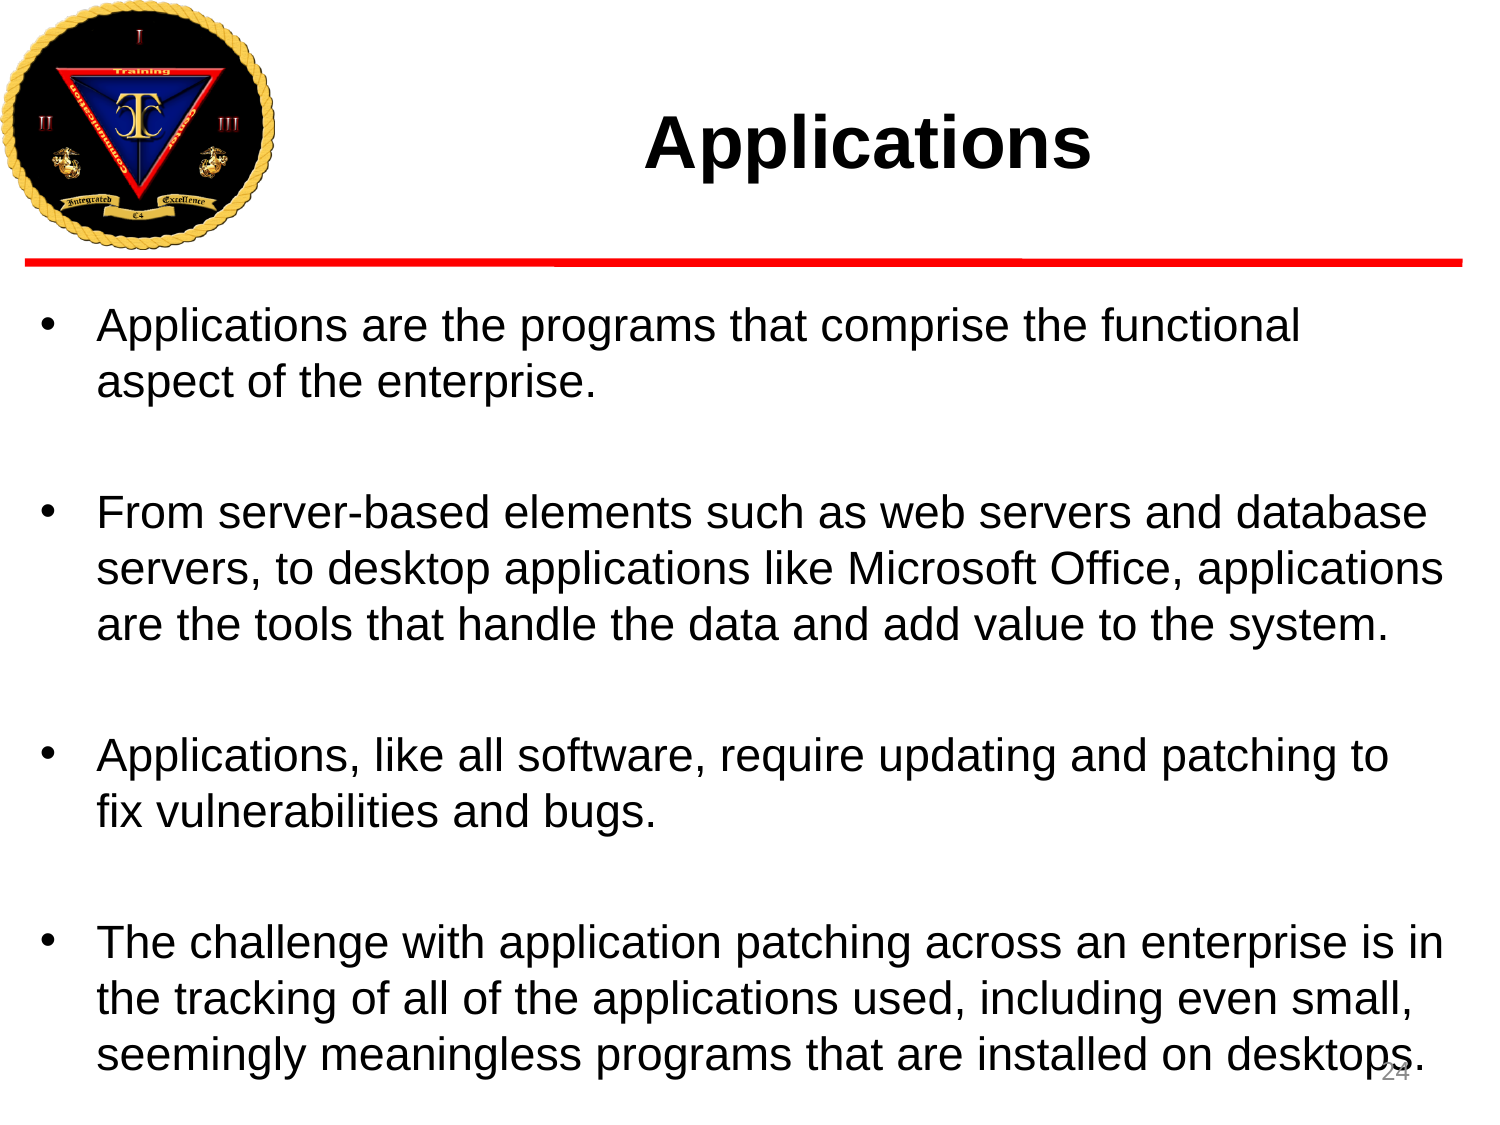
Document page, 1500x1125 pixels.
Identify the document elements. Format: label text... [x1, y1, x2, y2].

slide_number 24 [1074, 1042, 1425, 1103]
title Applications [274, 44, 1463, 233]
list Applications are the programs that comprise the functional aspect of the enterprise. From server-based elements such as web servers and database servers, to desktop applications like Microsoft Office, applications are the tools that handle the data and add value to the system. Applications, like all software, require updating and patching to fix vulnerabilities and bugs. The challenge with application patching across an enterprise is in the tracking of all of the applications used, including even small, seemingly meaningless programs that are installed on desktops. [24, 287, 1463, 1125]
picture [0, 0, 275, 250]
